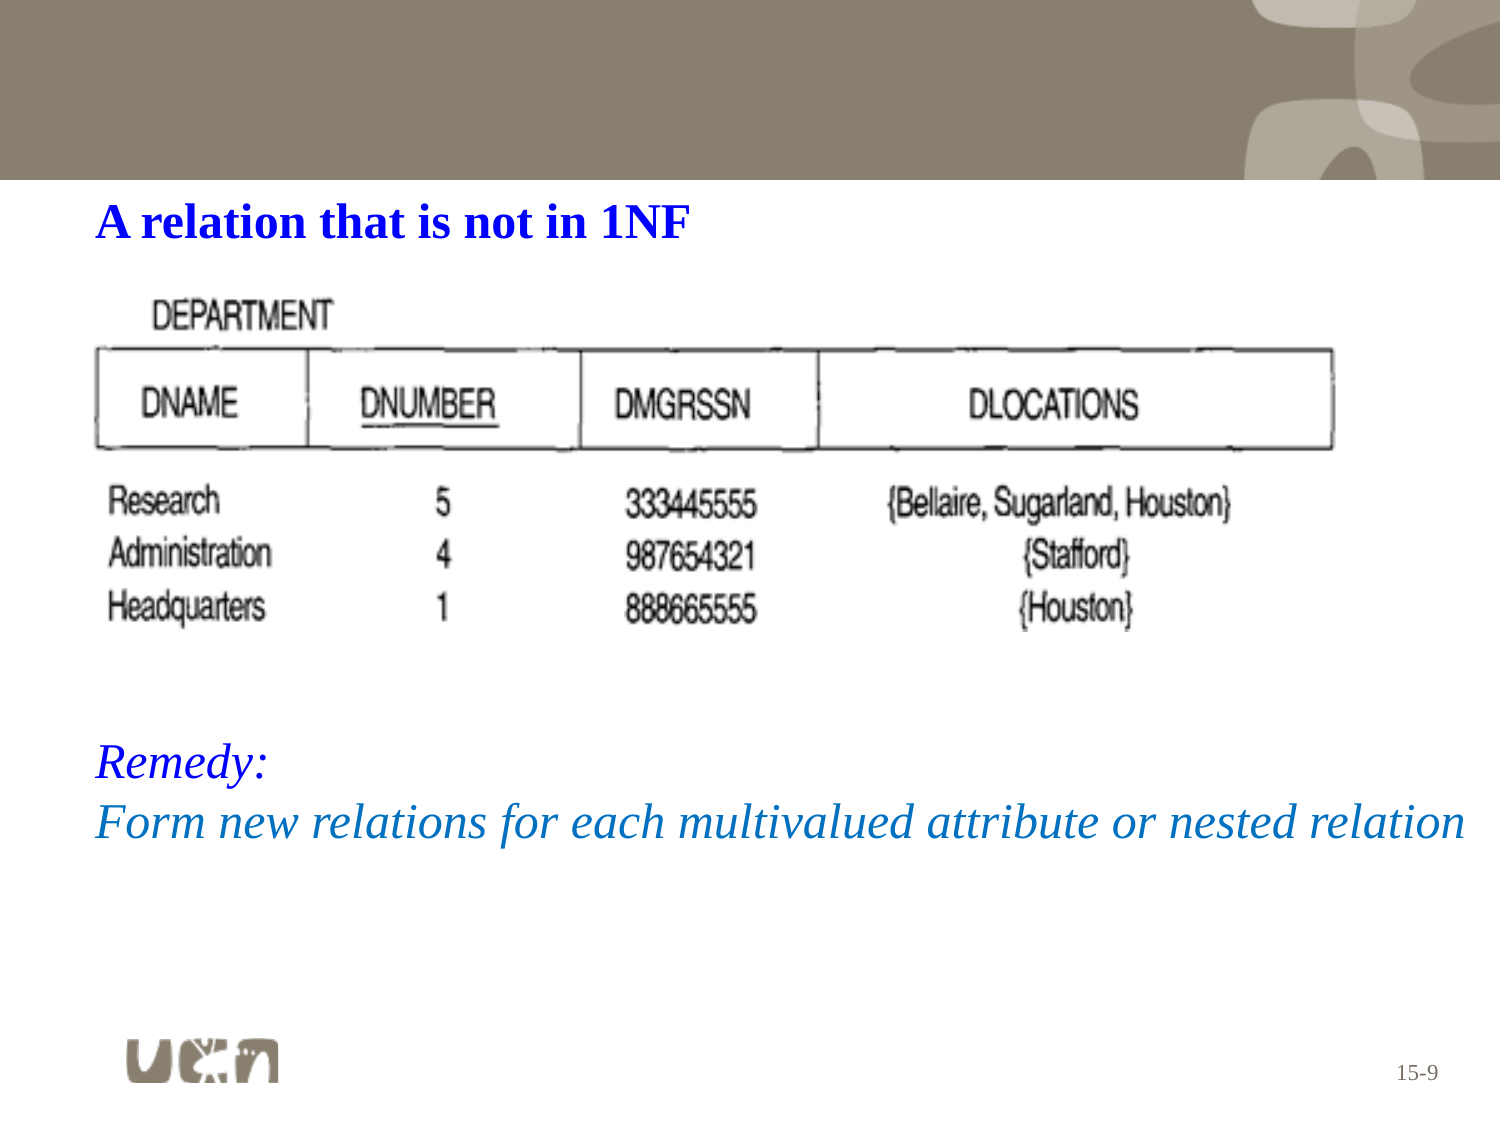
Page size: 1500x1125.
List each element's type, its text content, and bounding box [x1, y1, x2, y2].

text_box A relation that is not in 1NF Remedy: Form new relations for each multivalued attribute or nested relation [80, 181, 1482, 916]
picture [74, 278, 1342, 632]
slide_number 15-9 [1353, 1041, 1454, 1102]
